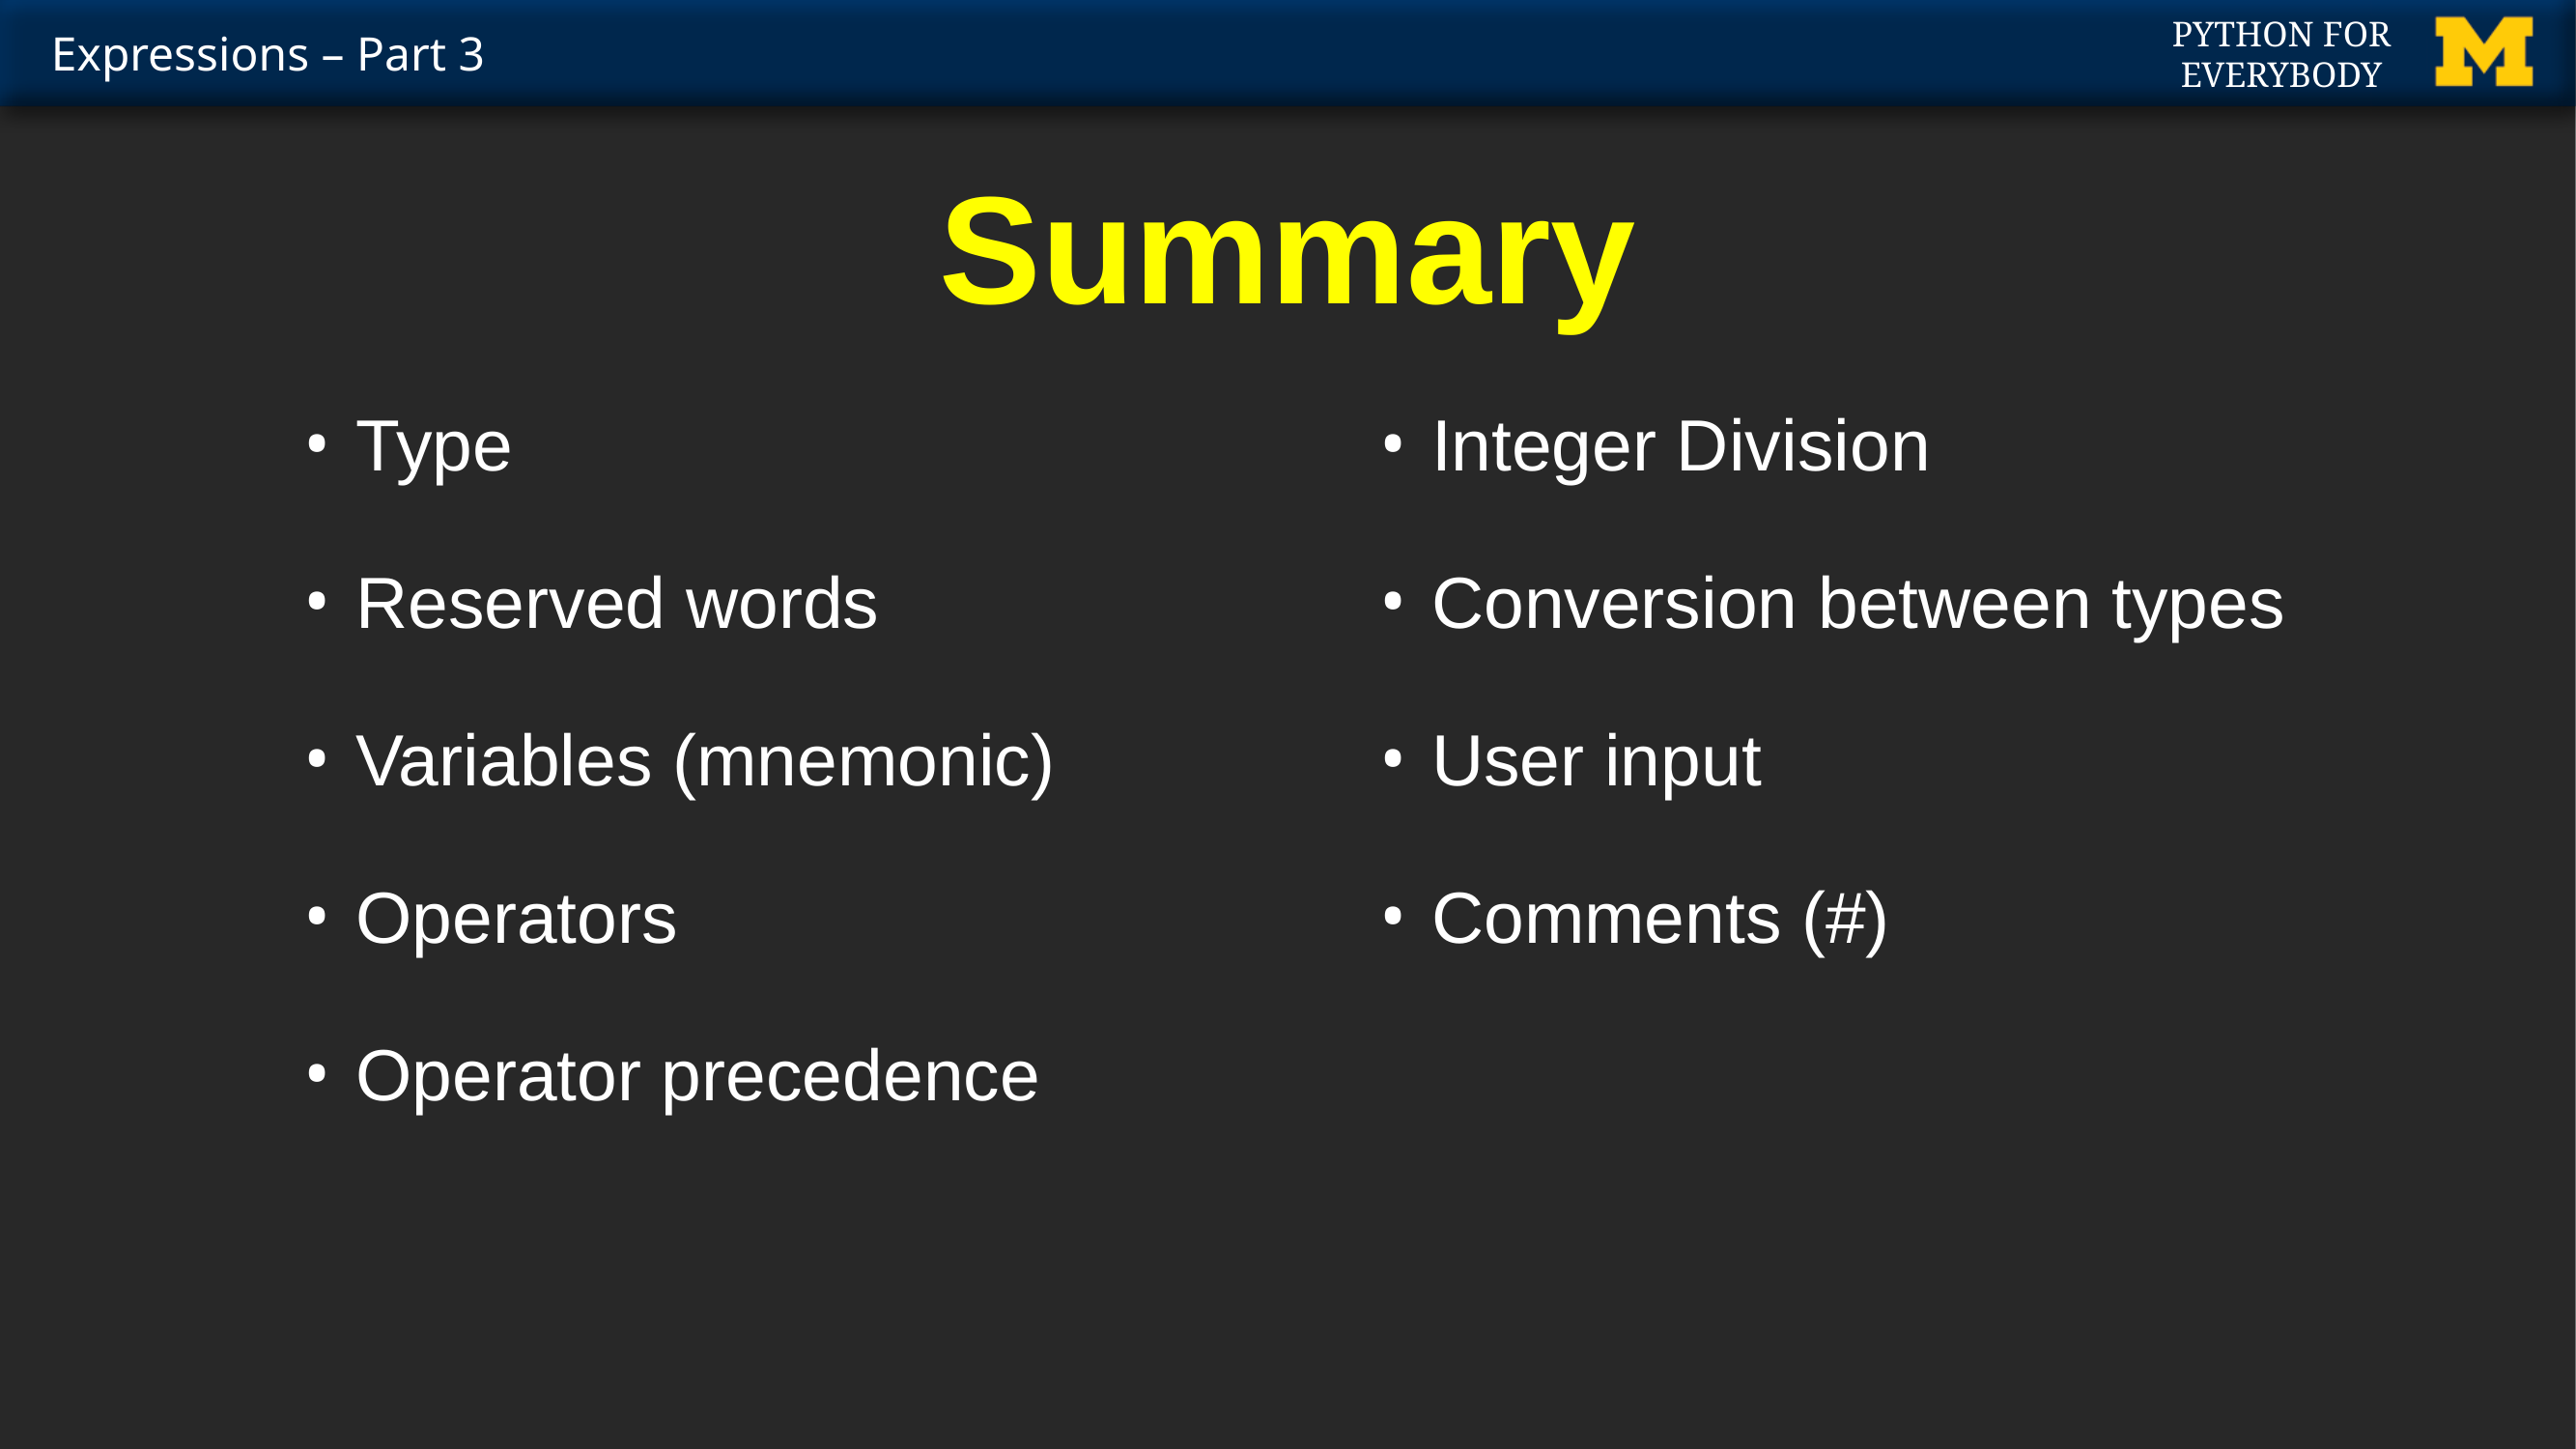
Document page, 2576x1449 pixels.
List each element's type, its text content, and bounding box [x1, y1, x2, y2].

title Summary [99, 143, 2476, 342]
list Type Reserved words Variables (mnemonic) Operators Operator precedence [241, 392, 2560, 1328]
picture [0, 0, 2576, 1449]
list Integer Division Conversion between types User input Comments (#) [1316, 392, 2409, 1248]
